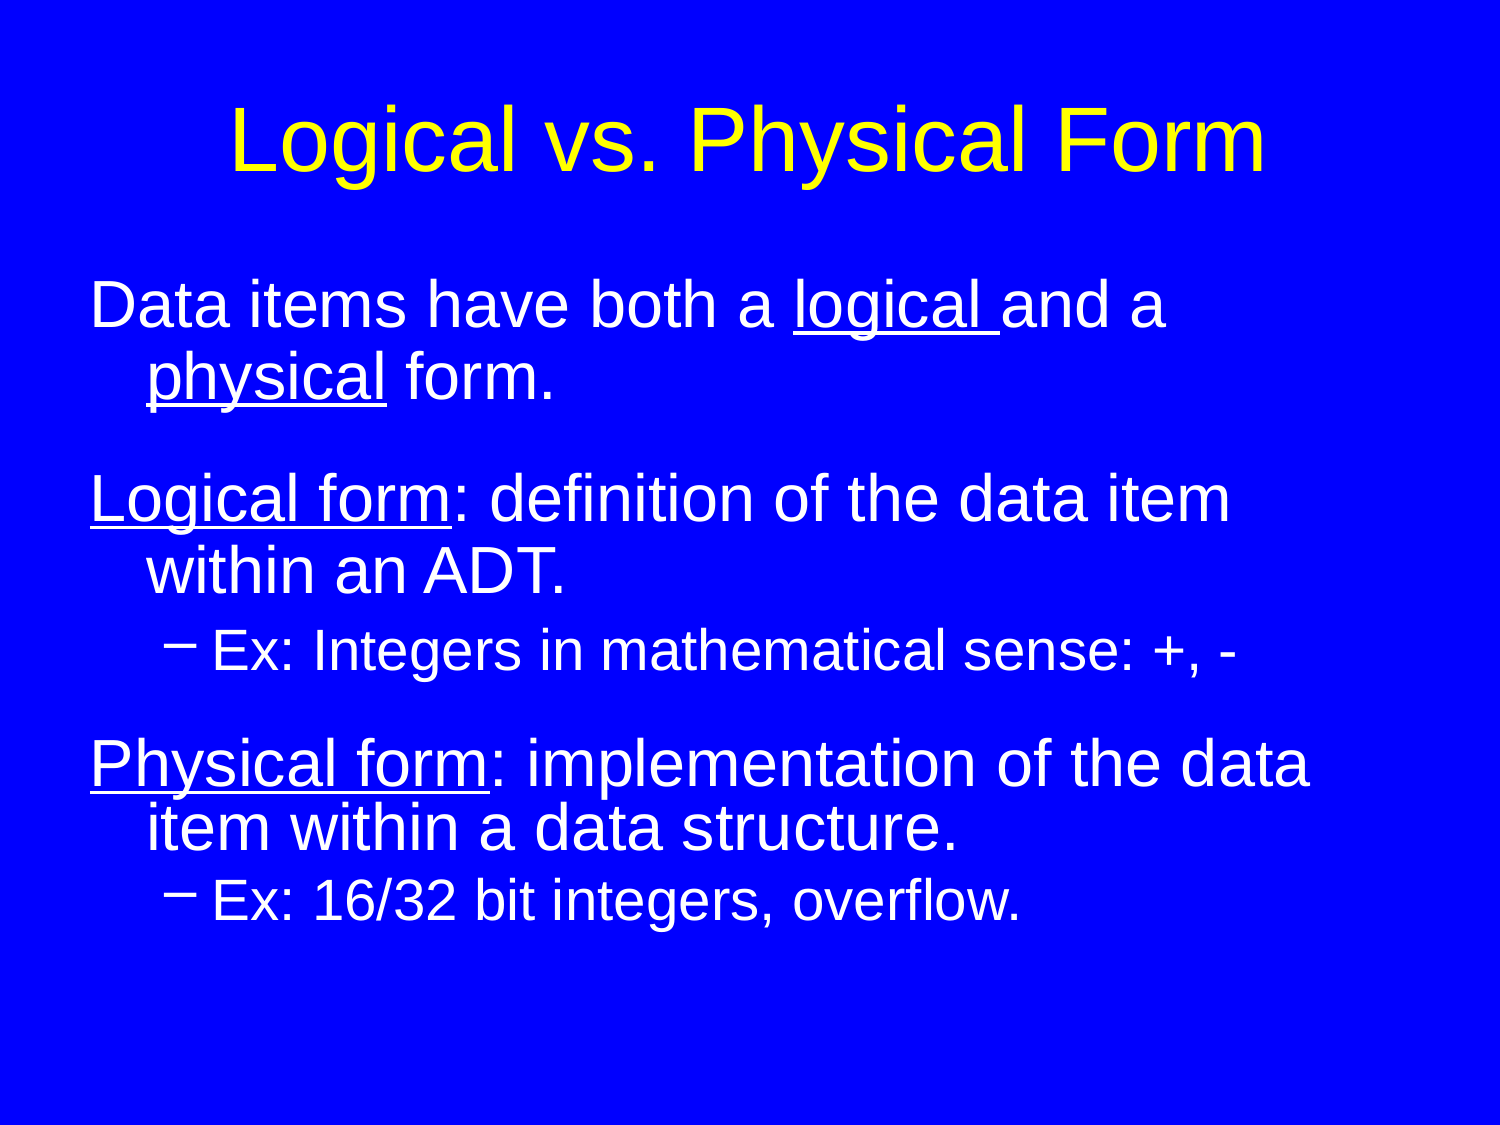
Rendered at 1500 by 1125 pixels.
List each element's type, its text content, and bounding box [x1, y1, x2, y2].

title Logical vs. Physical Form [74, 59, 1425, 210]
list Data items have both a logical and a physical form. Logical form: definition of the data item within an ADT. Ex: Integers in mathematical sense: +, - Physical form: implementation of the data item within a data structure. Ex: 16/32 bit integers, overflow. [74, 262, 1425, 1012]
